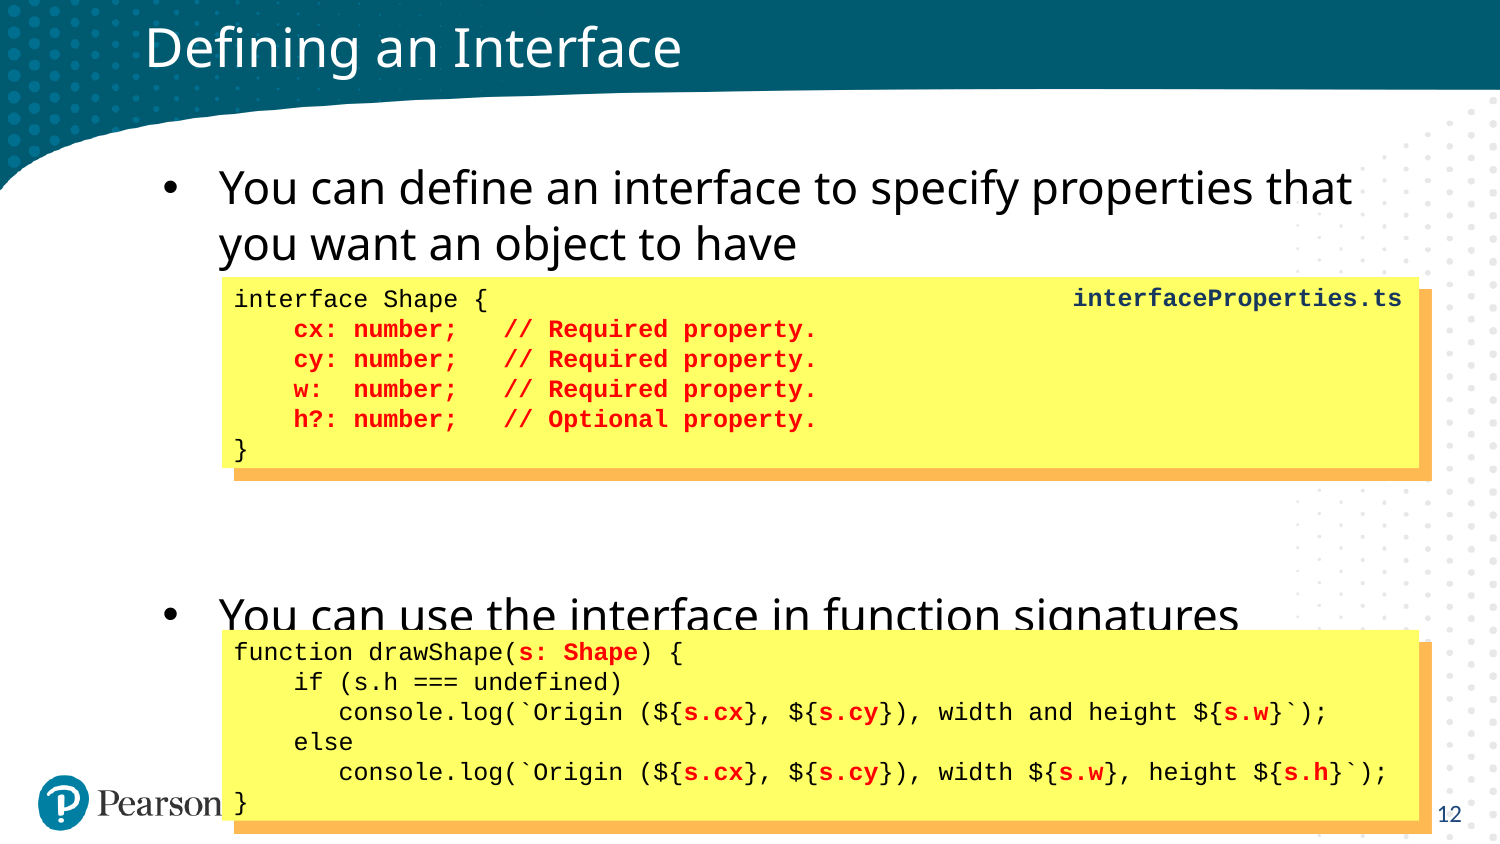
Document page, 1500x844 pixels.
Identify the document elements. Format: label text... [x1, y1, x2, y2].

text_box function drawShape(s: Shape) { if (s.h === undefined) console.log(`Origin (${s.cx}, ${s.cy}), width and height ${s.w}`); else console.log(`Origin (${s.cx}, ${s.cy}), width ${s.w}, height ${s.h}`); } [222, 629, 1420, 821]
picture [0, 90, 1500, 844]
title Defining an Interface [130, 6, 1431, 98]
text_box 12 [1406, 759, 1493, 835]
list You can define an interface to specify properties that you want an object to have You can use the interface in function signatures Ensures an incoming object has the requisite properties [147, 151, 1431, 766]
text_box interfaceProperties.ts [1057, 274, 1418, 320]
text_box interface Shape { cx: number; // Required property. cy: number; // Required property. w: number; // Required property. h?: number; // Optional property. } [222, 277, 1420, 469]
